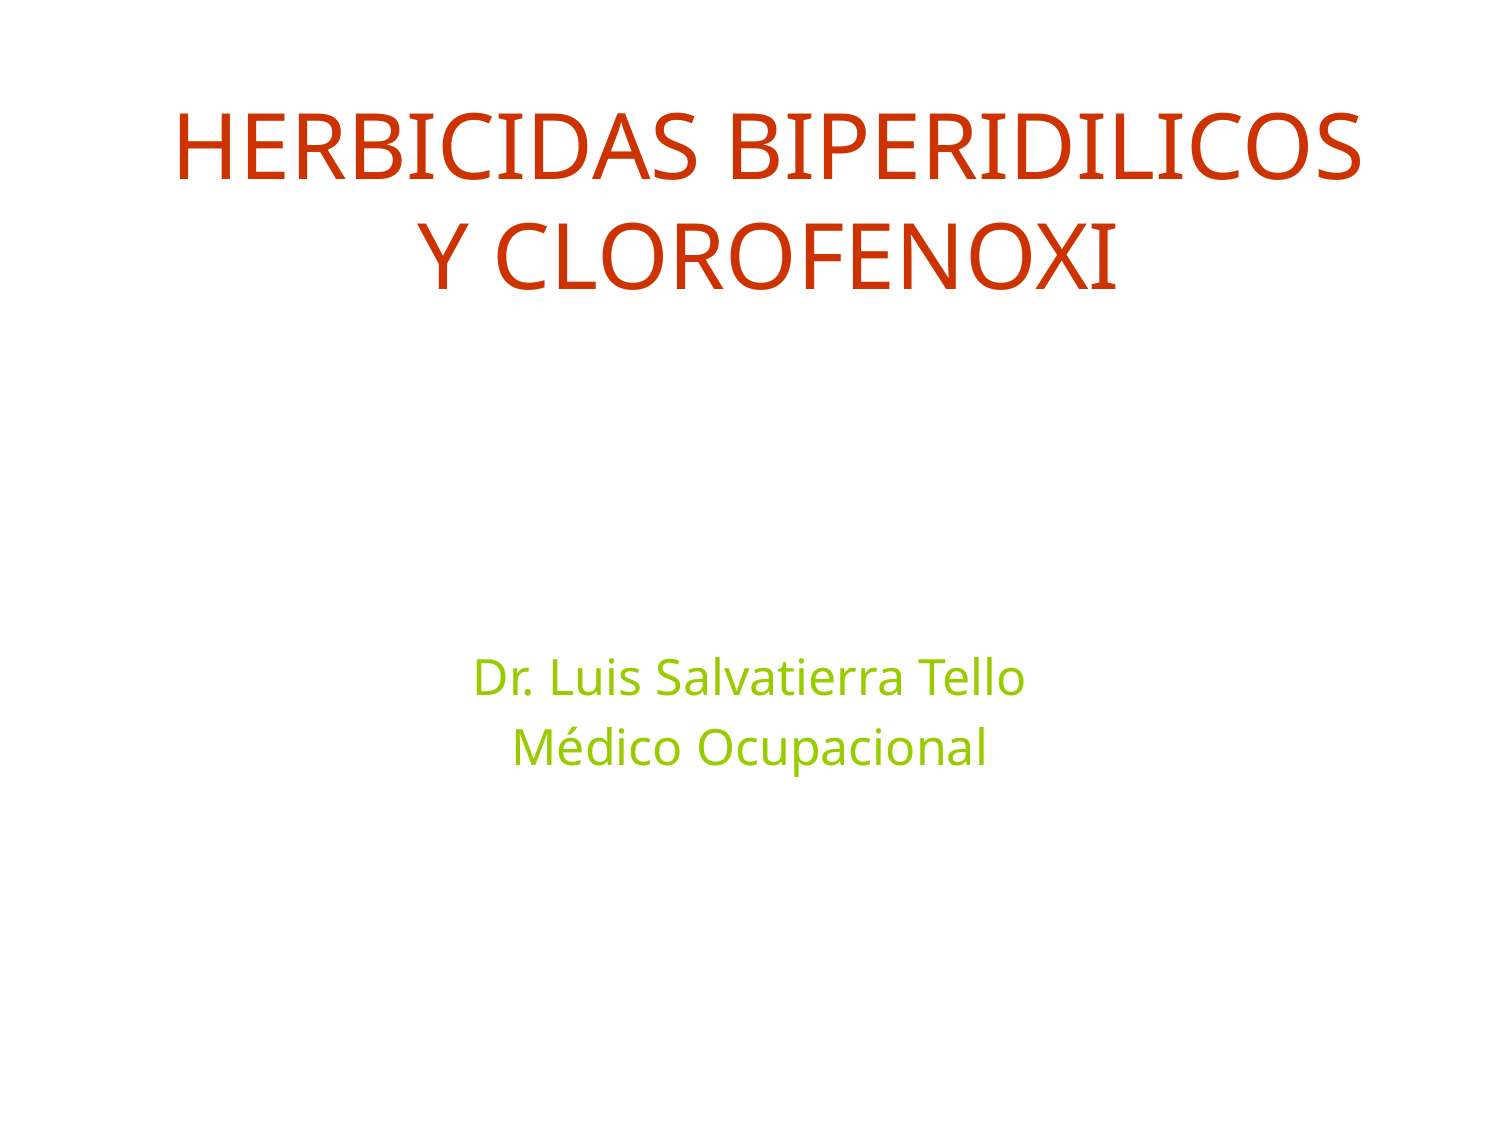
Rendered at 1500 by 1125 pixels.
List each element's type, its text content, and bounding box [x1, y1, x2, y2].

title HERBICIDAS BIPERIDILICOS Y CLOROFENOXI [137, 32, 1400, 363]
subtitle Dr. Luis Salvatierra Tello Médico Ocupacional [225, 637, 1275, 788]
